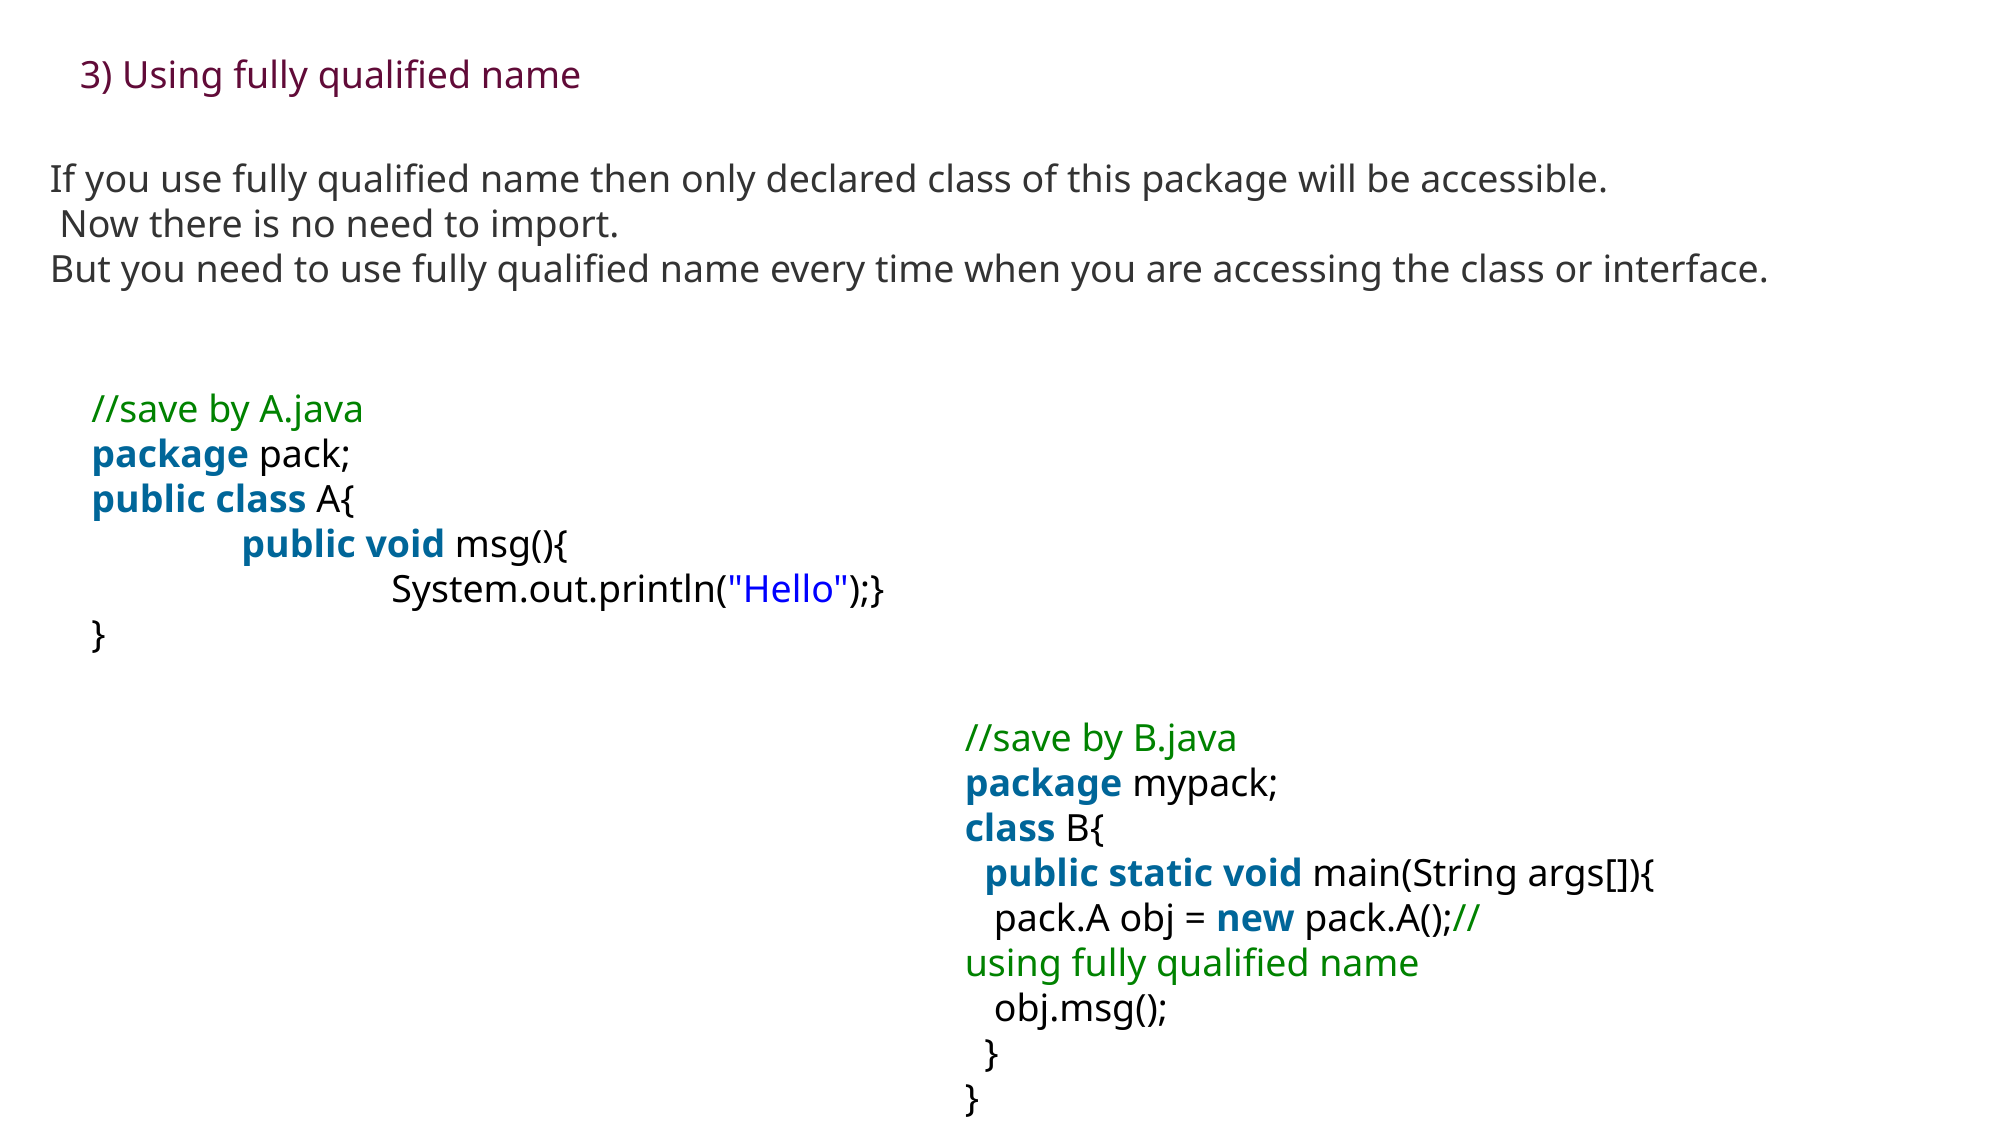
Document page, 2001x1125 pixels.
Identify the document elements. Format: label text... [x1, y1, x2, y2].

text_box If you use fully qualified name then only declared class of this package will be accessible. Now there is no need to import. But you need to use fully qualified name every time when you are accessing the class or interface. [34, 147, 1939, 298]
text_box //save by A.java package pack; public class A{ public void msg(){ System.out.println("Hello");} } [76, 377, 1077, 663]
text_box //save by B.java package mypack; class B{ public static void main(String args[]){ pack.A obj = new pack.A();//using fully qualified name obj.msg(); } } [950, 707, 1950, 1125]
text_box 3) Using fully qualified name [65, 43, 1065, 104]
